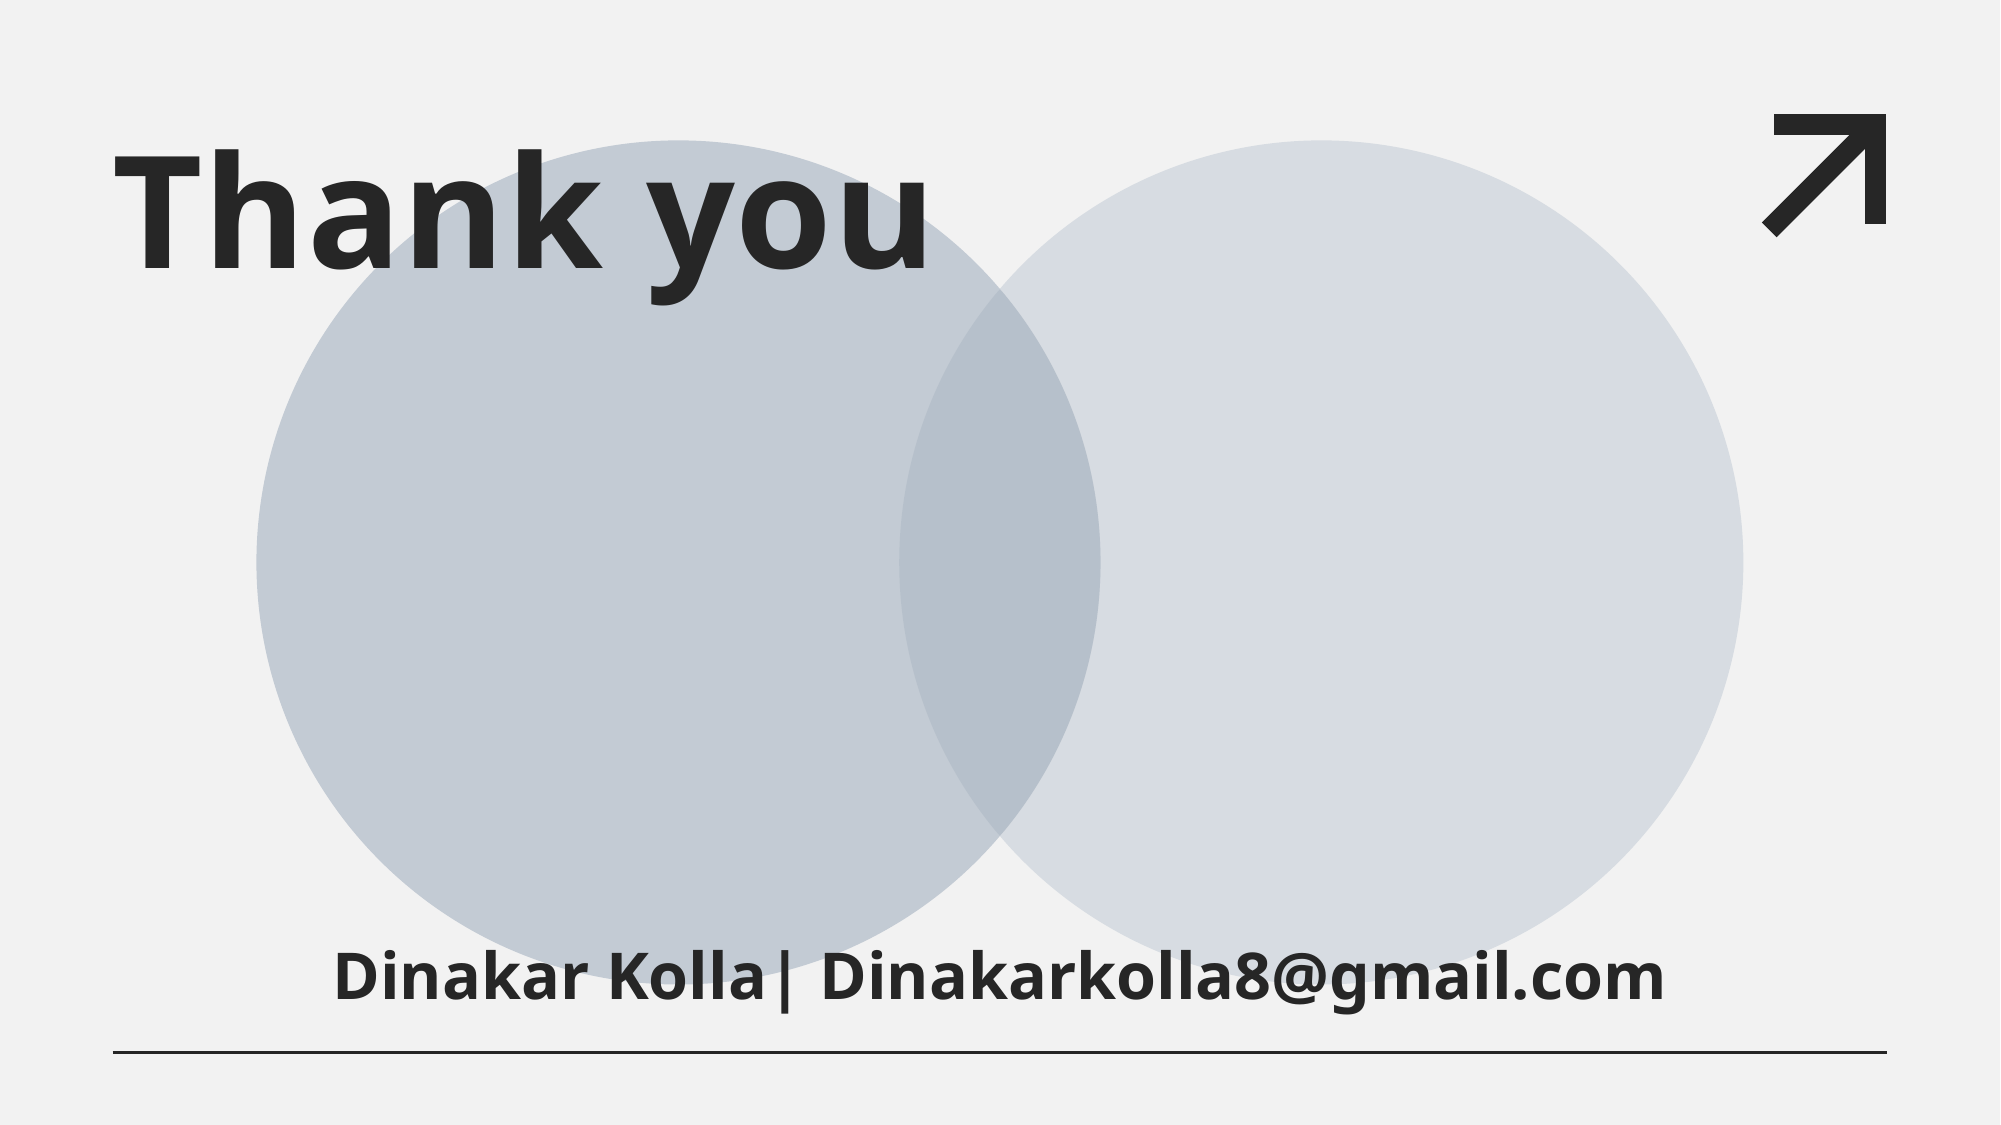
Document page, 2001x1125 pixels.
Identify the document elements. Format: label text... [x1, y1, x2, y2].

subtitle Dinakar Kolla| Dinakarkolla8@gmail.com [112, 926, 1888, 1012]
title Thank you [112, 112, 1763, 863]
